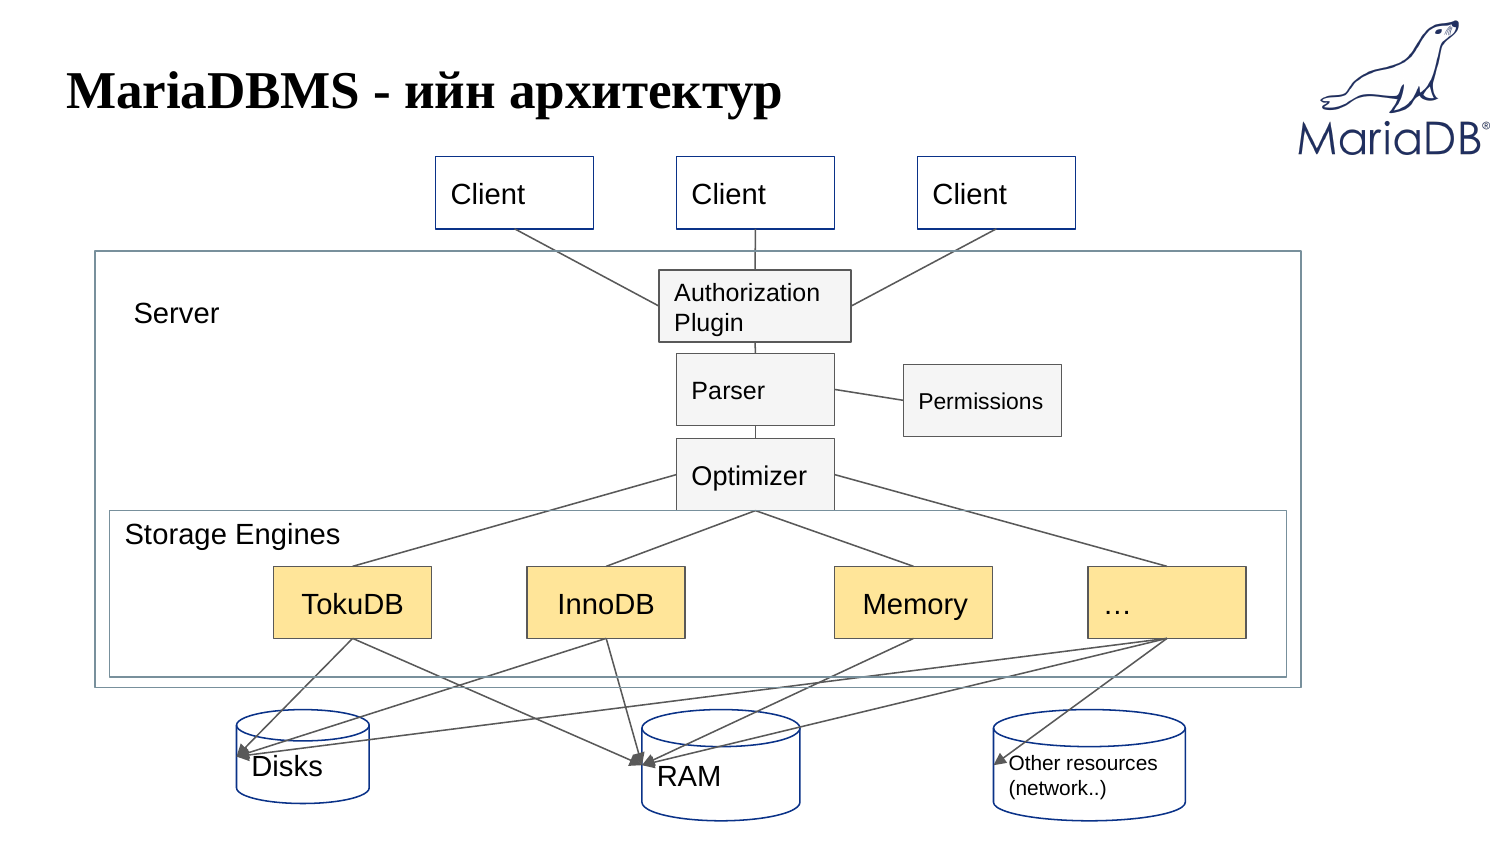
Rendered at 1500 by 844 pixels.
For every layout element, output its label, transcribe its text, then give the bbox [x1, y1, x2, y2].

text_box Disks [236, 741, 370, 804]
text_box Disks [236, 710, 280, 755]
title MariaDBMS - ийн архитектур [51, 40, 1292, 135]
text_box Storage Engines [109, 500, 347, 566]
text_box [755, 510, 829, 567]
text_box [514, 228, 660, 307]
text_box RAM [658, 719, 800, 760]
text_box Client [917, 156, 1076, 229]
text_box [720, 638, 1087, 710]
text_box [1089, 638, 1168, 710]
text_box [302, 638, 718, 710]
text_box Client [435, 156, 594, 229]
picture [1297, 20, 1491, 155]
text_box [605, 510, 753, 567]
text_box [95, 250, 1301, 688]
text_box Server [118, 278, 277, 344]
text_box Other resources (network..) [993, 717, 1186, 821]
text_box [850, 228, 997, 307]
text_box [352, 474, 677, 567]
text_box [834, 474, 1168, 567]
text_box Client [676, 156, 835, 229]
text_box Disks [254, 719, 370, 753]
text_box RAM [641, 719, 736, 762]
text_box RAM [641, 729, 800, 821]
text_box Disks [247, 709, 348, 751]
text_box [109, 510, 1287, 677]
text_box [834, 389, 904, 401]
